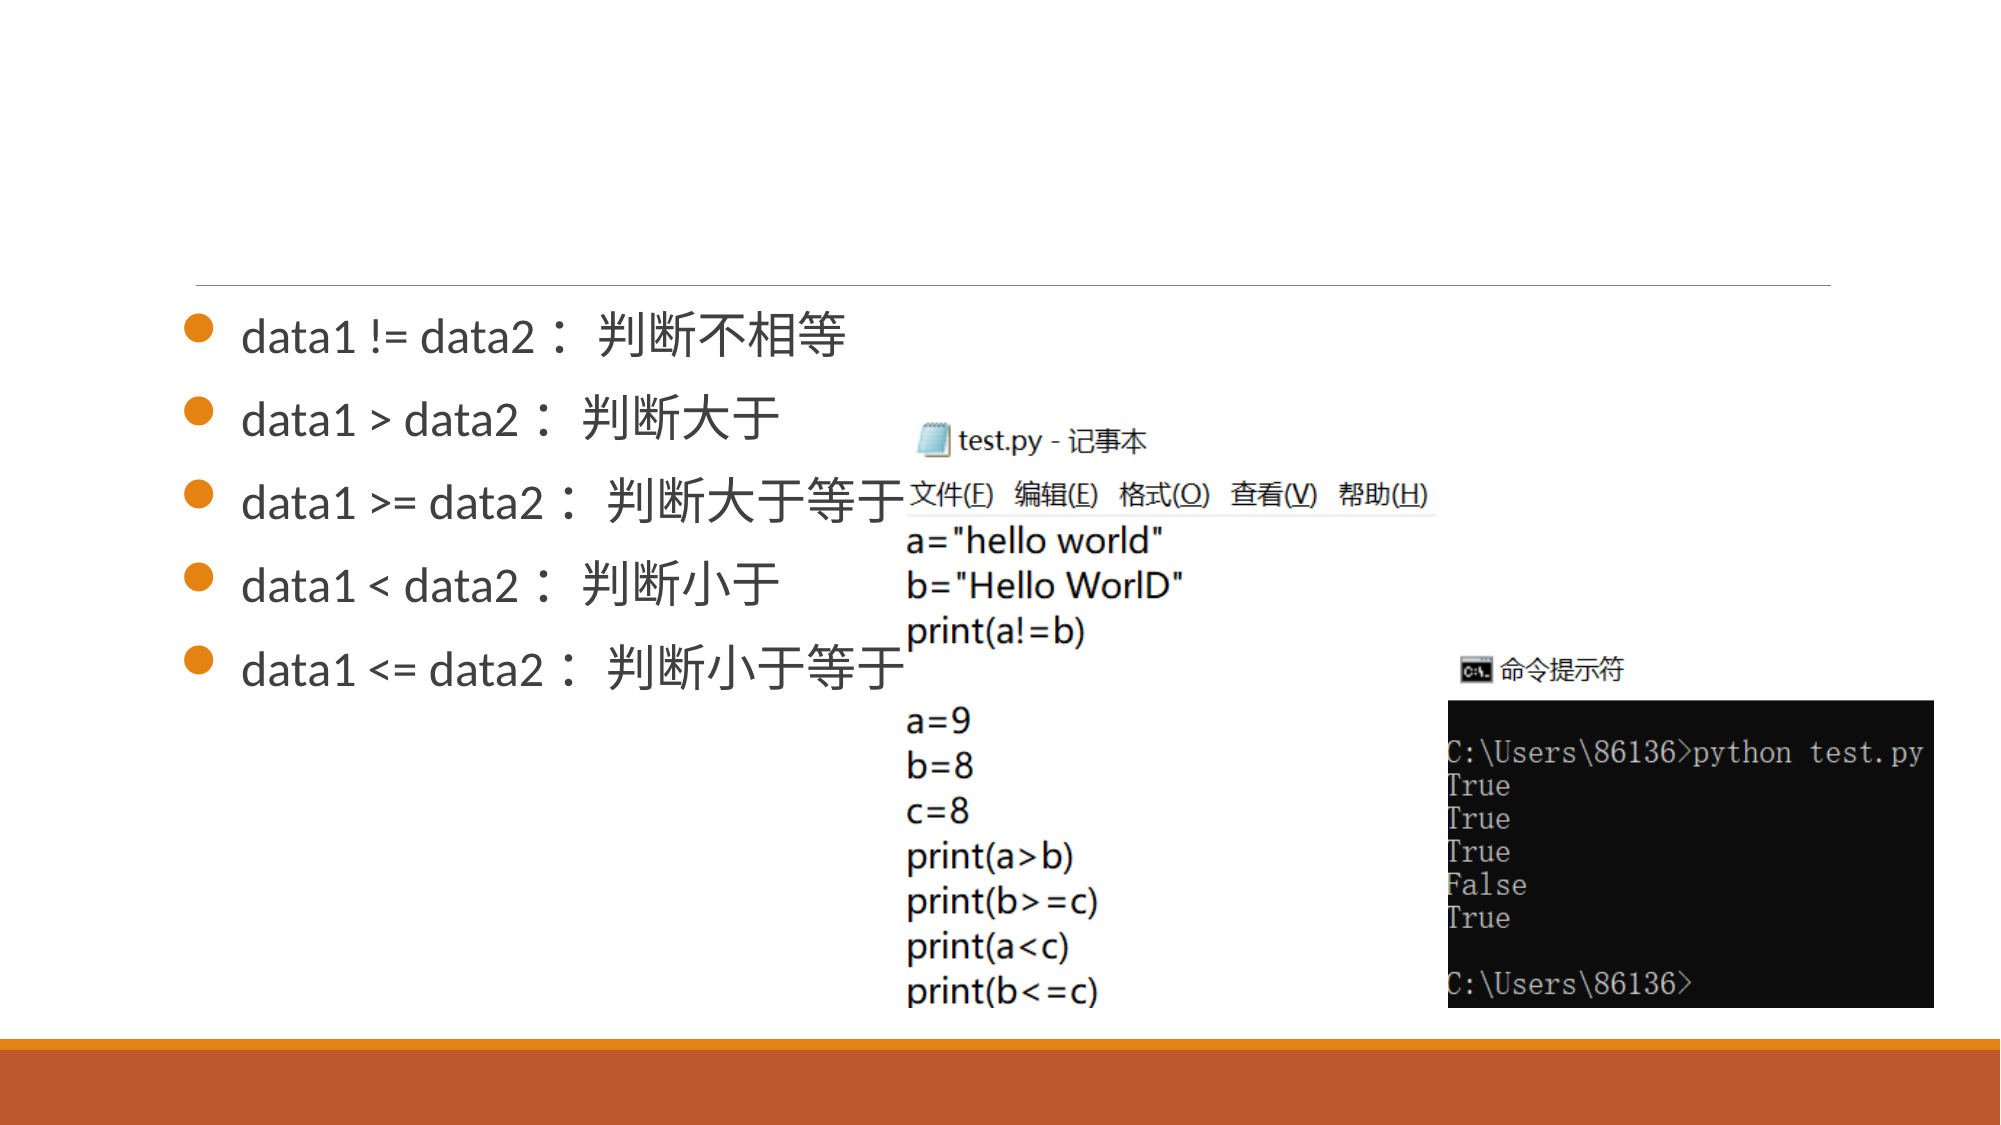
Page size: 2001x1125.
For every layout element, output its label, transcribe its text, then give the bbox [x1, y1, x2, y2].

picture [906, 411, 1436, 1008]
list data1 != data2：判断不相等 data1 > data2：判断大于 data1 >= data2：判断大于等于 data1 < data2：判断小于 data1 <= data2：判断小于等于 [180, 302, 907, 963]
picture [1448, 644, 1934, 1008]
